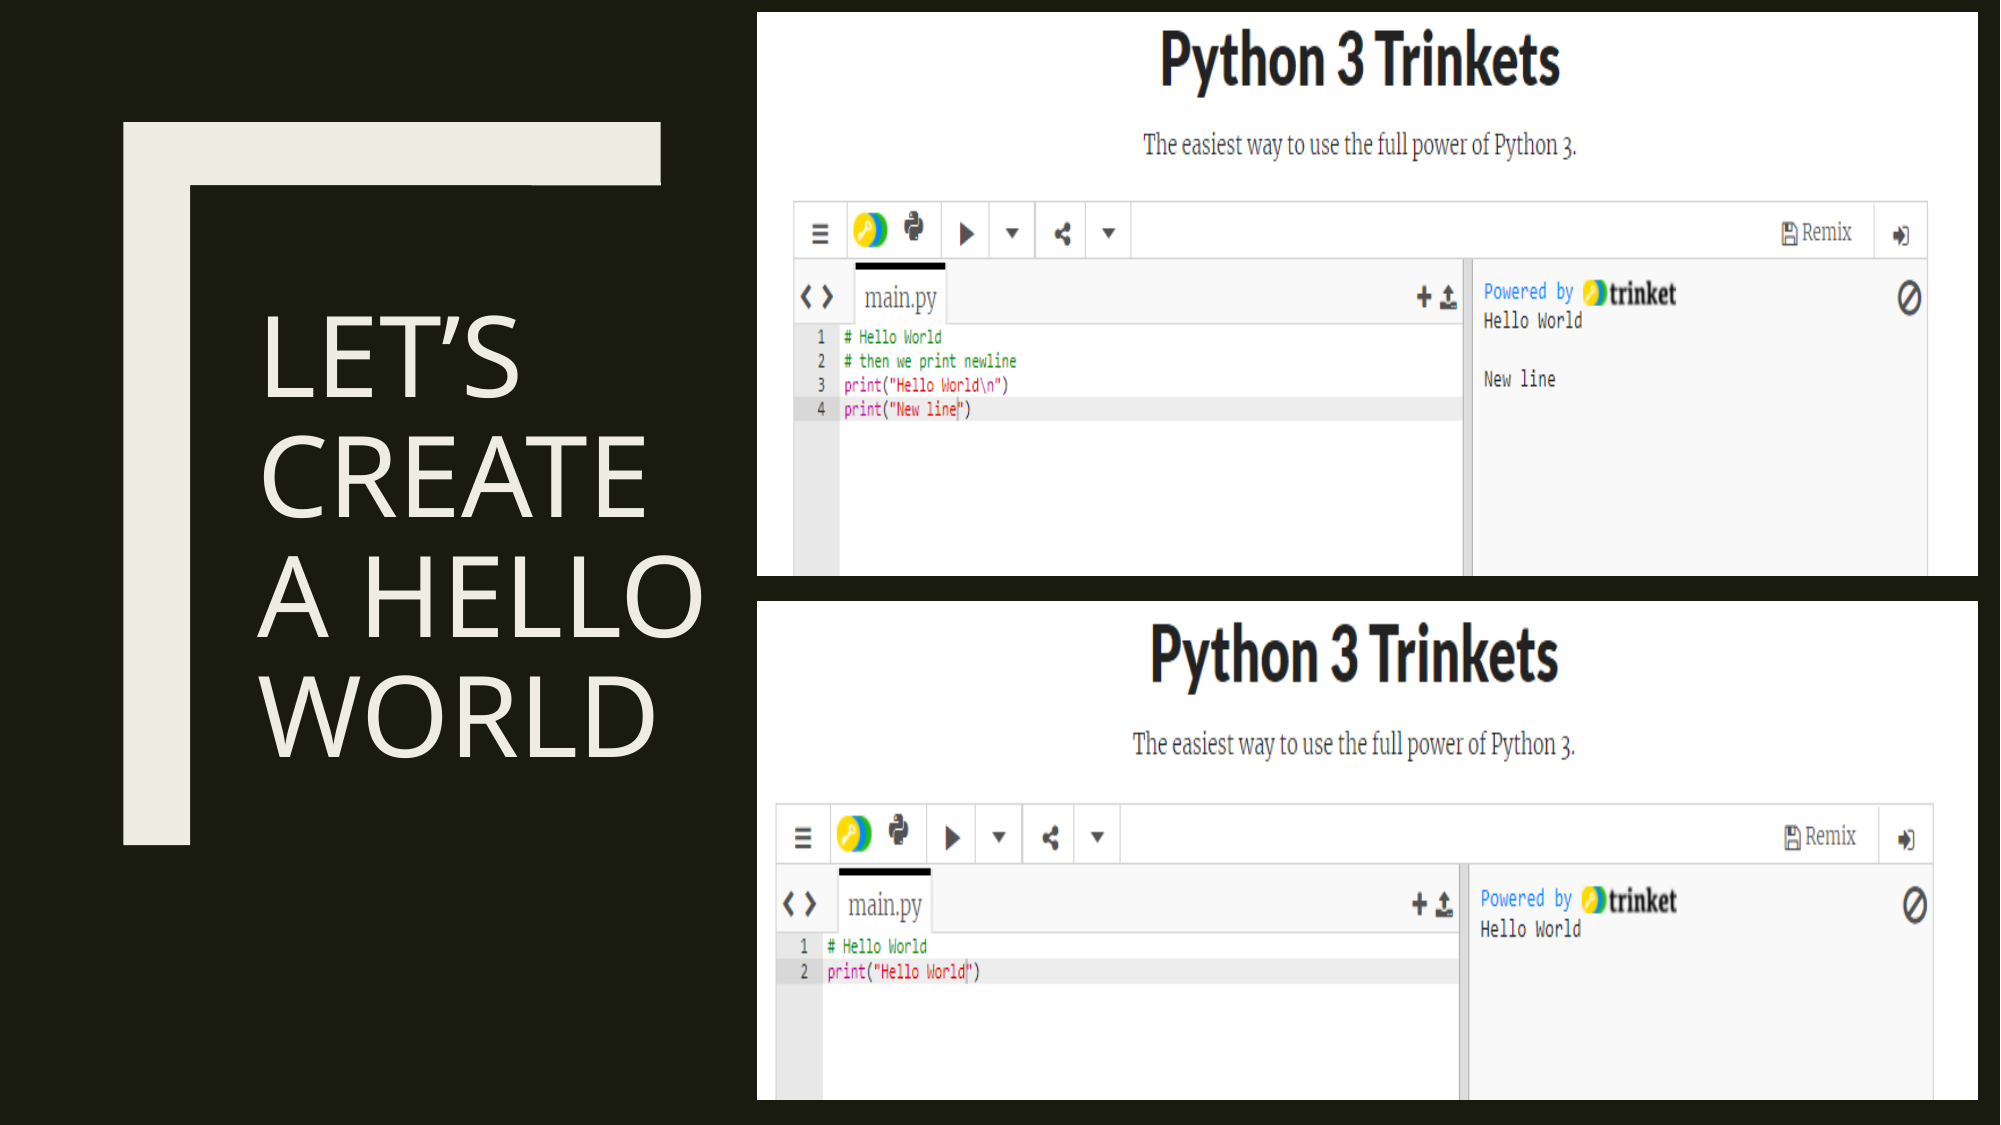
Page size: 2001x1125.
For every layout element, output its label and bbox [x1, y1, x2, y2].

picture [757, 12, 1978, 576]
text_box [123, 122, 1875, 1000]
picture [757, 601, 1978, 1100]
text_box [0, 0, 2000, 1125]
